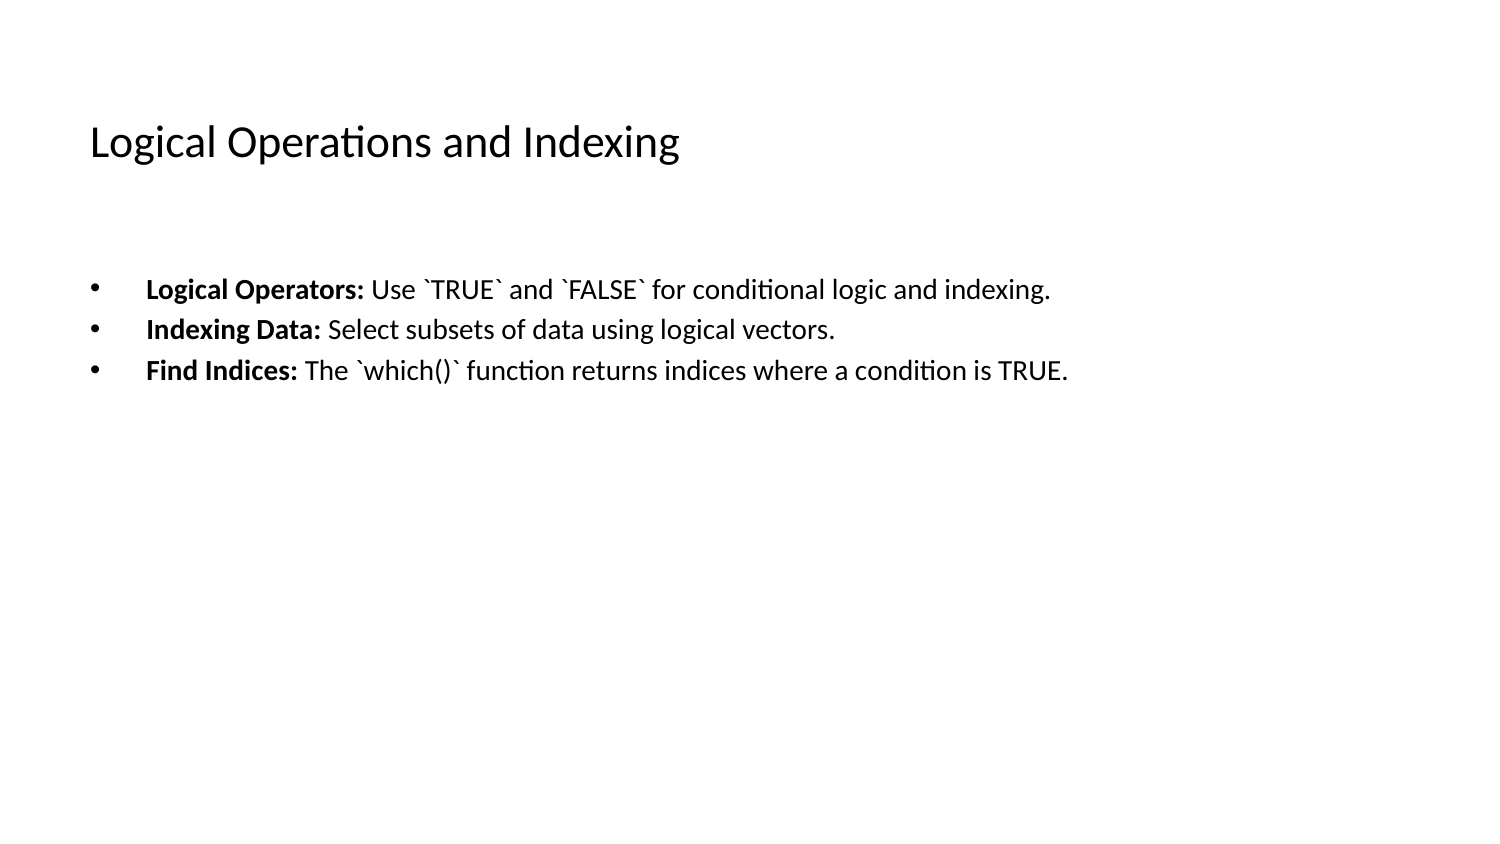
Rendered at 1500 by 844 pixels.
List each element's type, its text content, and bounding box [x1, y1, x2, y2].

title Logical Operations and Indexing [75, 45, 1425, 233]
list Logical Operators: Use `TRUE` and `FALSE` for conditional logic and indexing. Indexing Data: Select subsets of data using logical vectors. Find Indices: The `which()` function returns indices where a condition is TRUE. [75, 262, 1425, 844]
